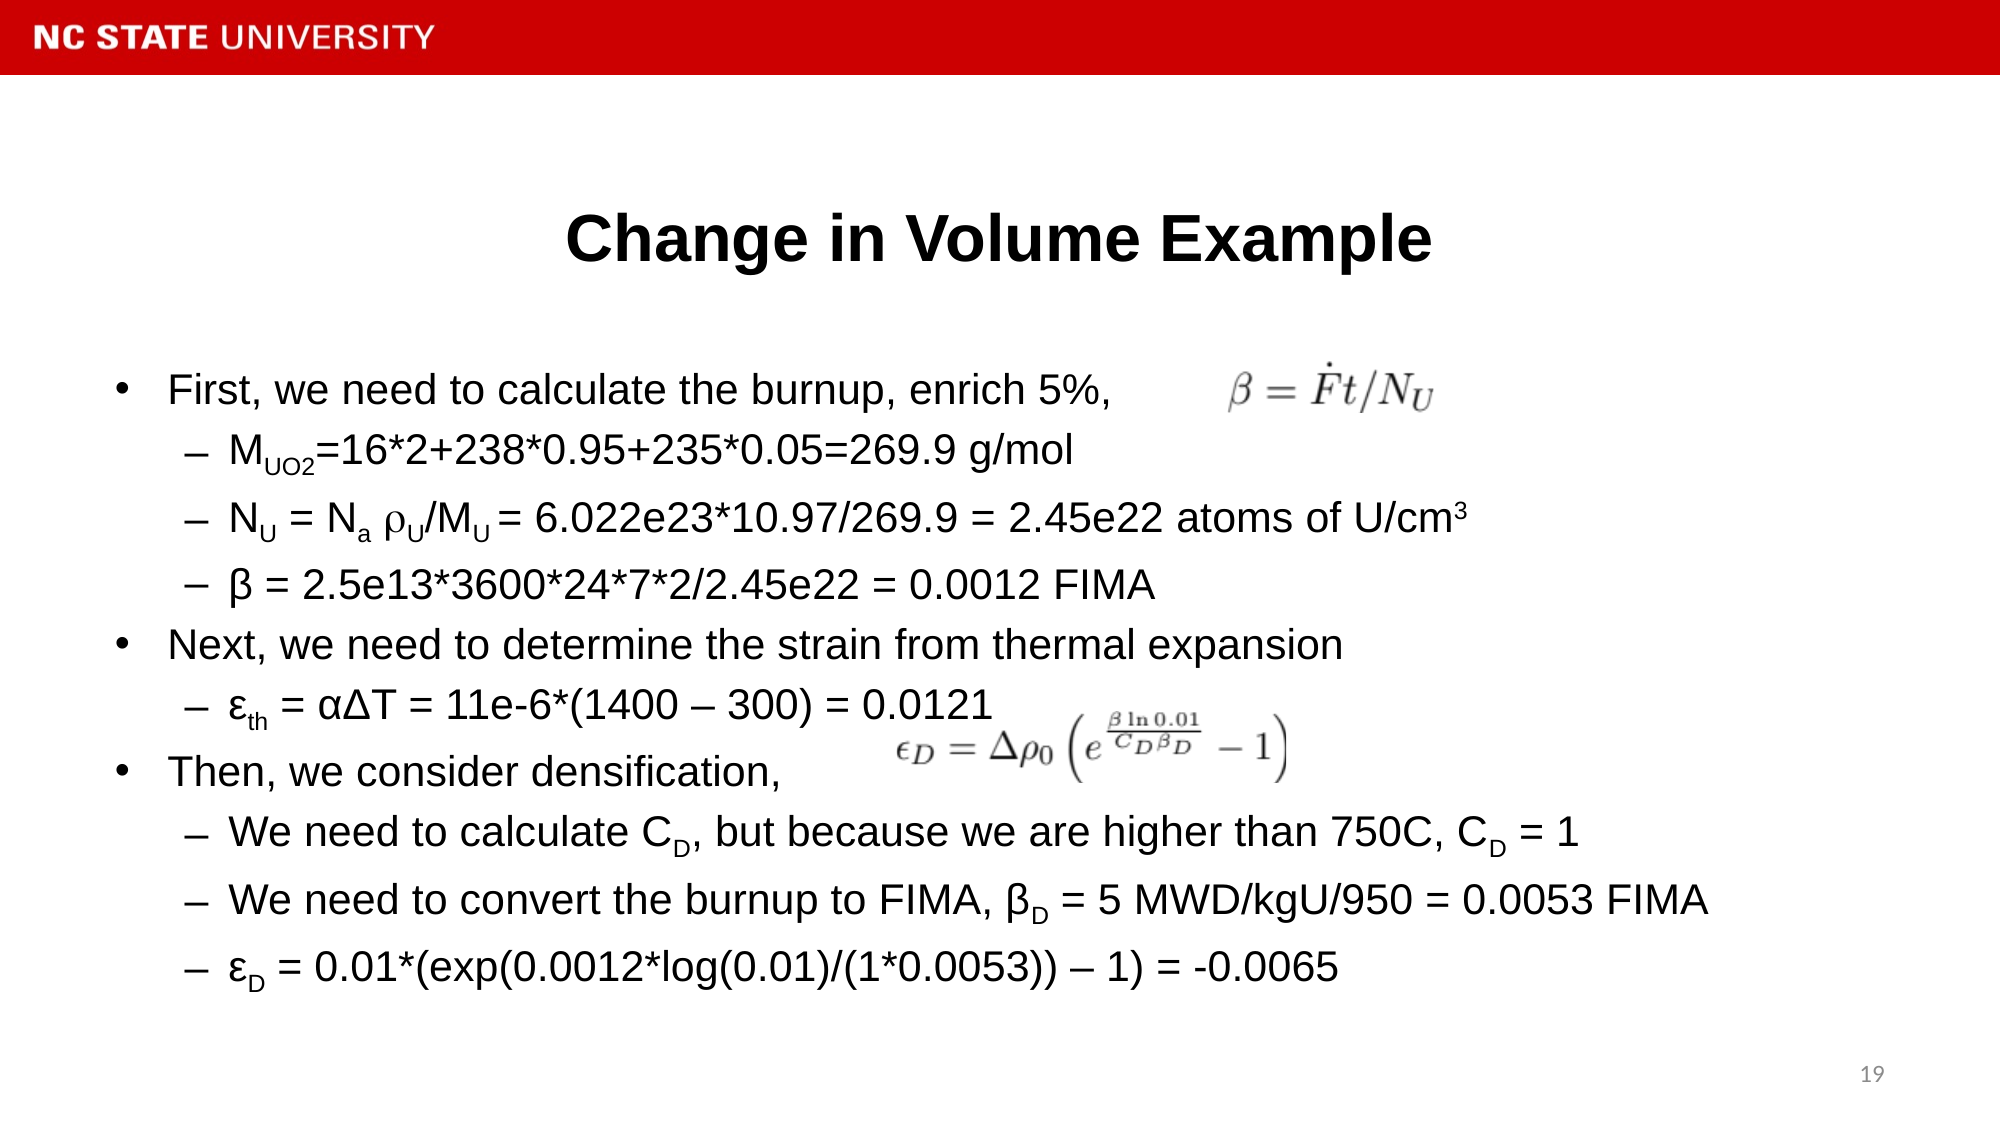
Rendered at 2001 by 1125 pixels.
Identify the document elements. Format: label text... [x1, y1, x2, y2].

picture [896, 711, 1287, 783]
list First, we need to calculate the burnup, enrich 5%, MUO2=16*2+238*0.95+235*0.05=269.9 g/mol NU = Na rU/MU = 6.022e23*10.97/269.9 = 2.45e22 atoms of U/cm3 β = 2.5e13*3600*24*7*2/2.45e22 = 0.0012 FIMA Next, we need to determine the strain from thermal expansion εth = αΔT = 11e-6*(1400 – 300) = 0.0121 Then, we consider densification, We need to calculate CD, but because we are higher than 750C, CD = 1 We need to convert the burnup to FIMA, βD = 5 MWD/kgU/950 = 0.0053 FIMA εD = 0.01*(exp(0.0012*log(0.01)/(1*0.0053)) – 1) = -0.0065 [99, 354, 1900, 1005]
title Change in Volume Example [99, 147, 1900, 323]
picture [1226, 360, 1434, 413]
picture [0, 0, 2000, 75]
slide_number 19 [1433, 1042, 1900, 1103]
